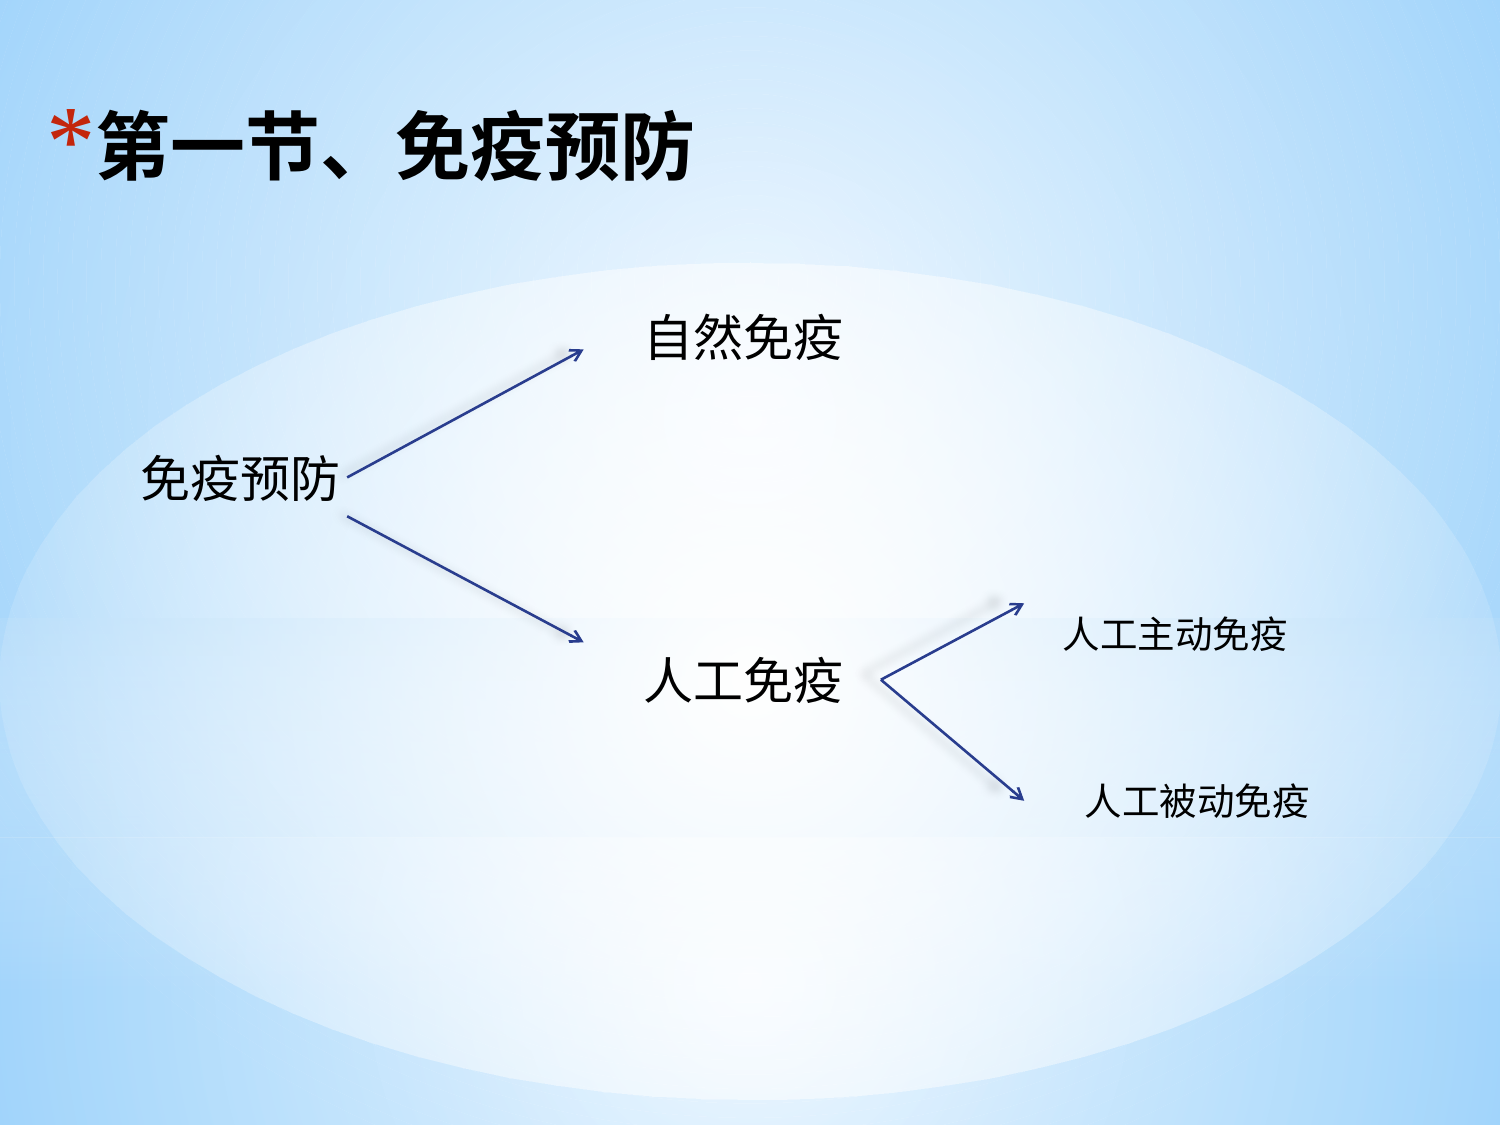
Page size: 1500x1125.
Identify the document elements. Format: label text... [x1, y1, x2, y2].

text_box 人工被动免疫 [1069, 770, 1396, 831]
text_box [880, 679, 1025, 801]
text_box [880, 603, 1025, 679]
text_box 免疫预防 [125, 440, 387, 516]
title 第一节、免疫预防 [32, 52, 733, 198]
text_box 人工主动免疫 [1048, 603, 1344, 663]
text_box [346, 516, 584, 643]
text_box 人工免疫 [629, 642, 874, 718]
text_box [346, 349, 584, 478]
text_box 自然免疫 [629, 299, 927, 375]
